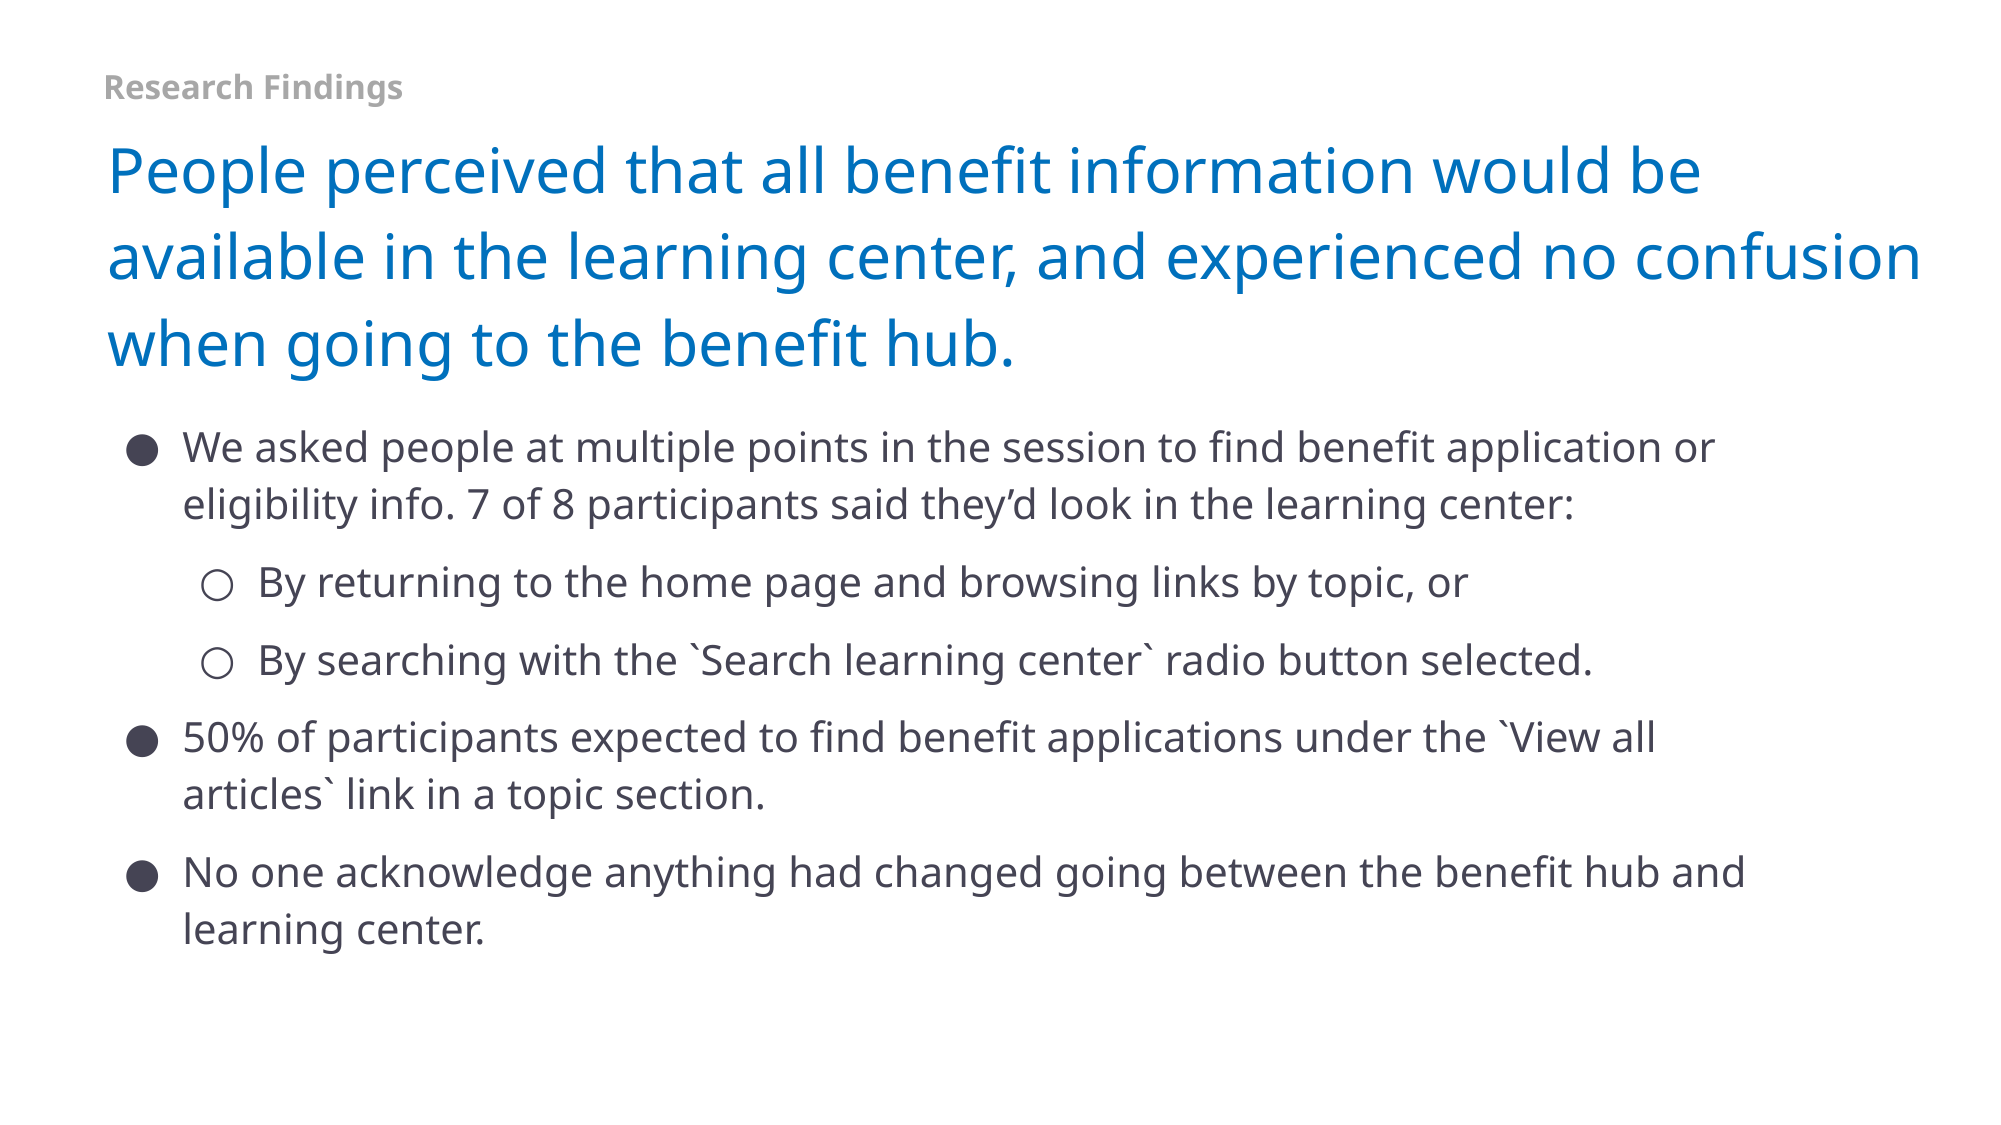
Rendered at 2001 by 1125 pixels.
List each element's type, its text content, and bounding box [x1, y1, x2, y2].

title People perceived that all benefit information would be available in the learning center, and experienced no confusion when going to the benefit hub. [99, 112, 1953, 351]
list We asked people at multiple points in the session to find benefit application or eligibility info. 7 of 8 participants said they’d look in the learning center: By returning to the home page and browsing links by topic, or By searching with the `Search learning center` radio button selected. 50% of participants expected to find benefit applications under the `View all articles` link in a topic section. No one acknowledge anything had changed going between the benefit hub and learning center. [99, 406, 1774, 1125]
subtitle Research Findings [95, 52, 1218, 112]
